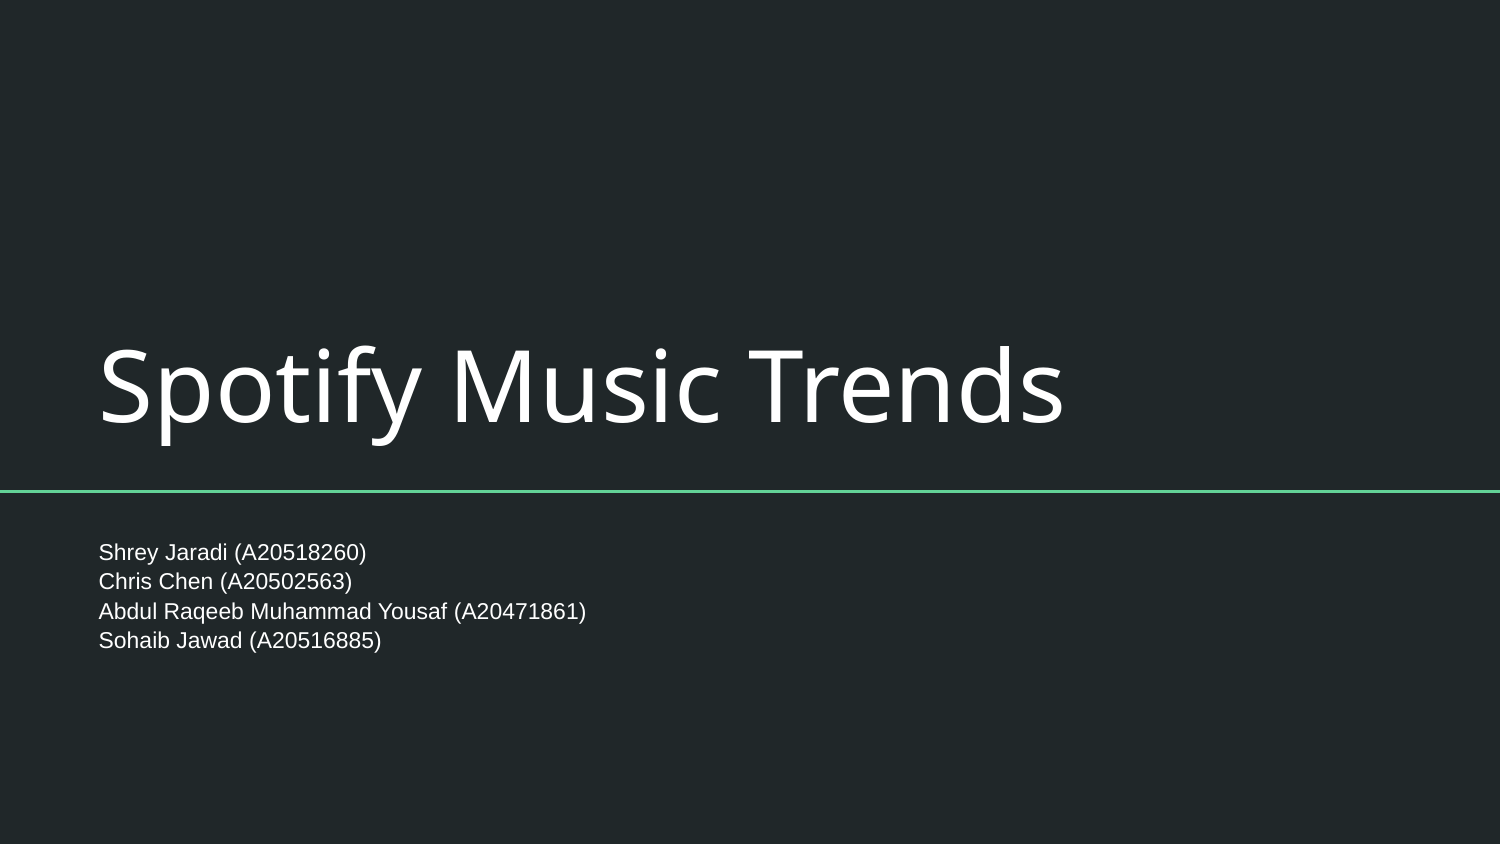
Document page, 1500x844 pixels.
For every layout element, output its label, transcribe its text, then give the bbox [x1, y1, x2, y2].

title Spotify Music Trends [83, 206, 1417, 467]
list Shrey Jaradi (A20518260) Chris Chen (A20502563) Abdul Raqeeb Muhammad Yousaf (A20471861) Sohaib Jawad (A20516885) [83, 520, 1482, 714]
